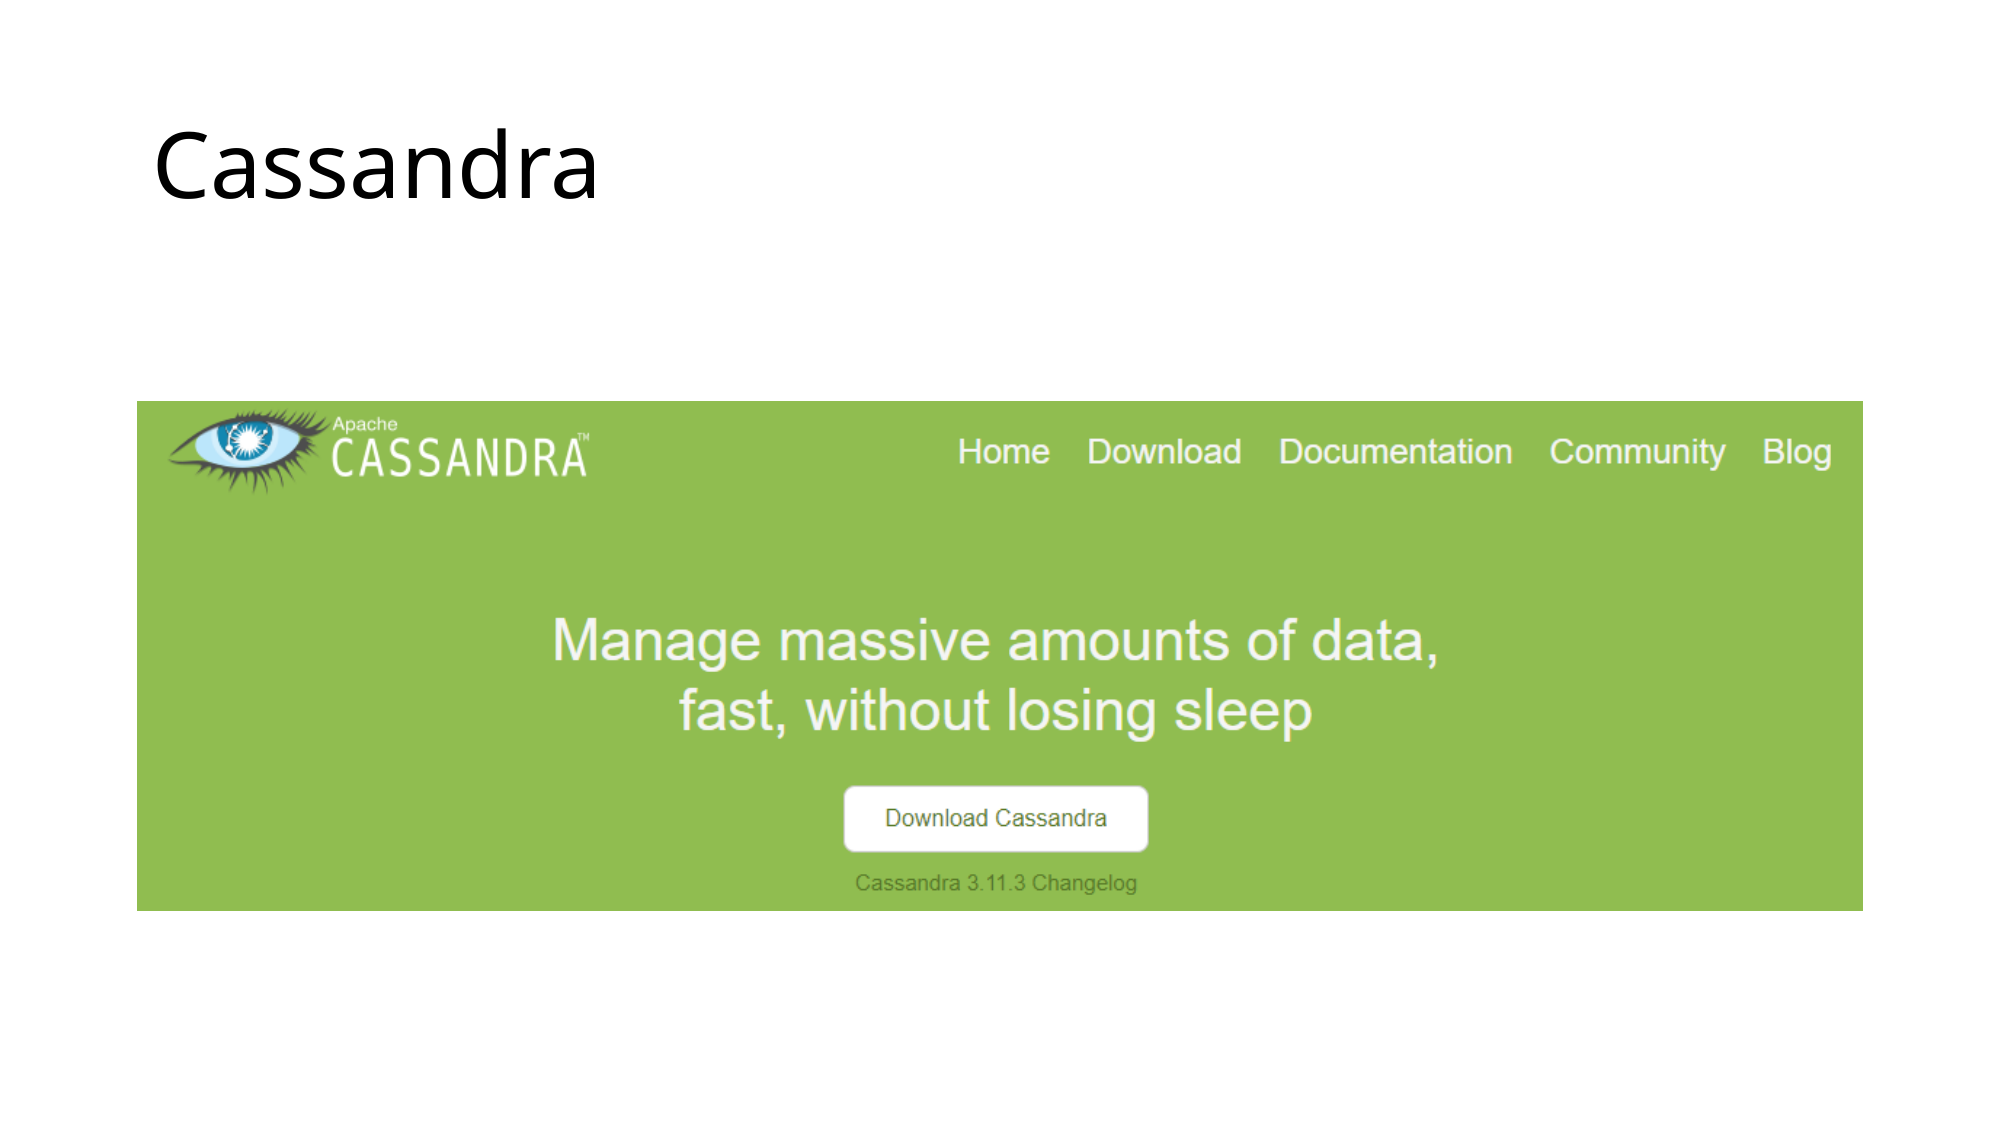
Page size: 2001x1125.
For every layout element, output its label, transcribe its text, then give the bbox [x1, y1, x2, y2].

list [137, 402, 1863, 911]
title Cassandra [137, 59, 1863, 278]
